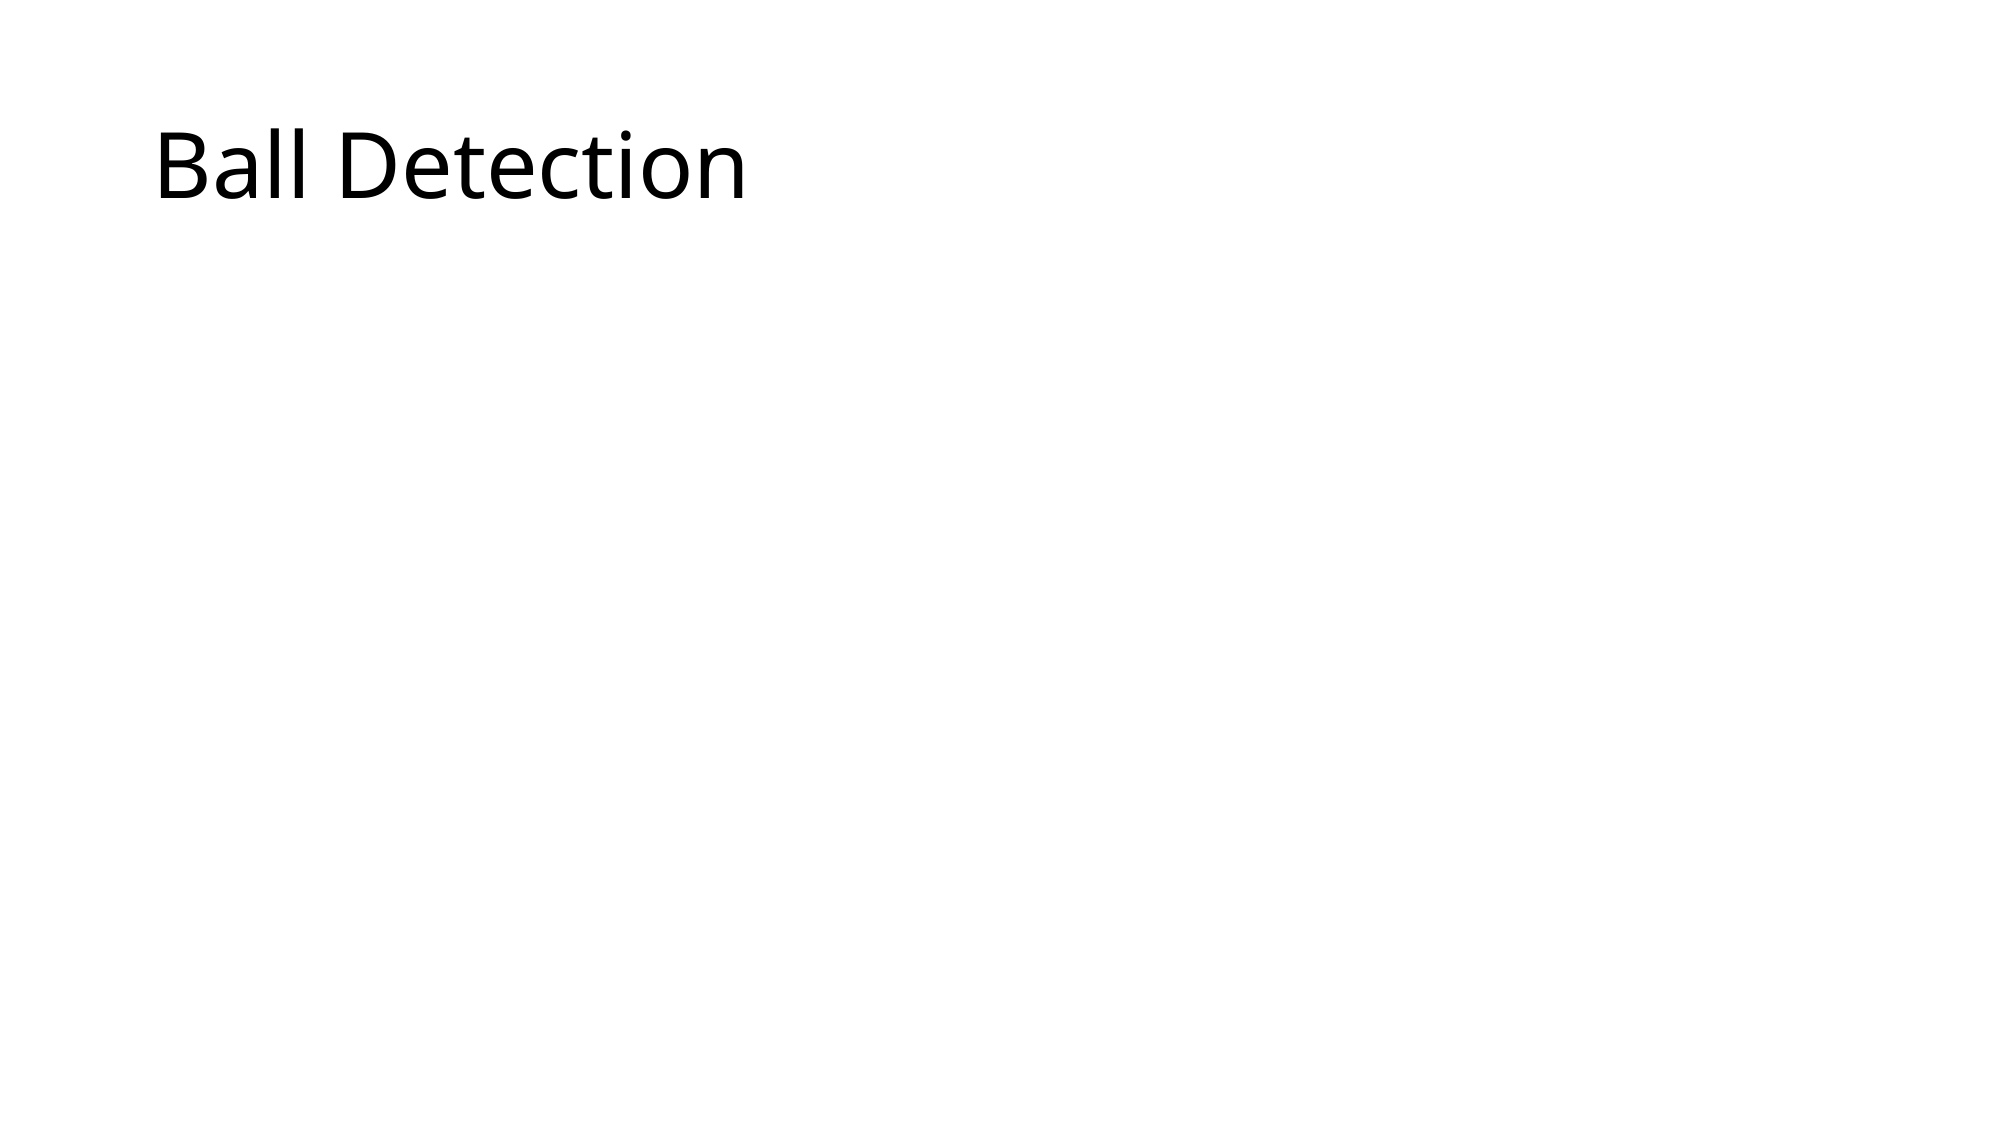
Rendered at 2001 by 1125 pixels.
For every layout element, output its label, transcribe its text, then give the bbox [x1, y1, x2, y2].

title Ball Detection [137, 59, 1863, 278]
